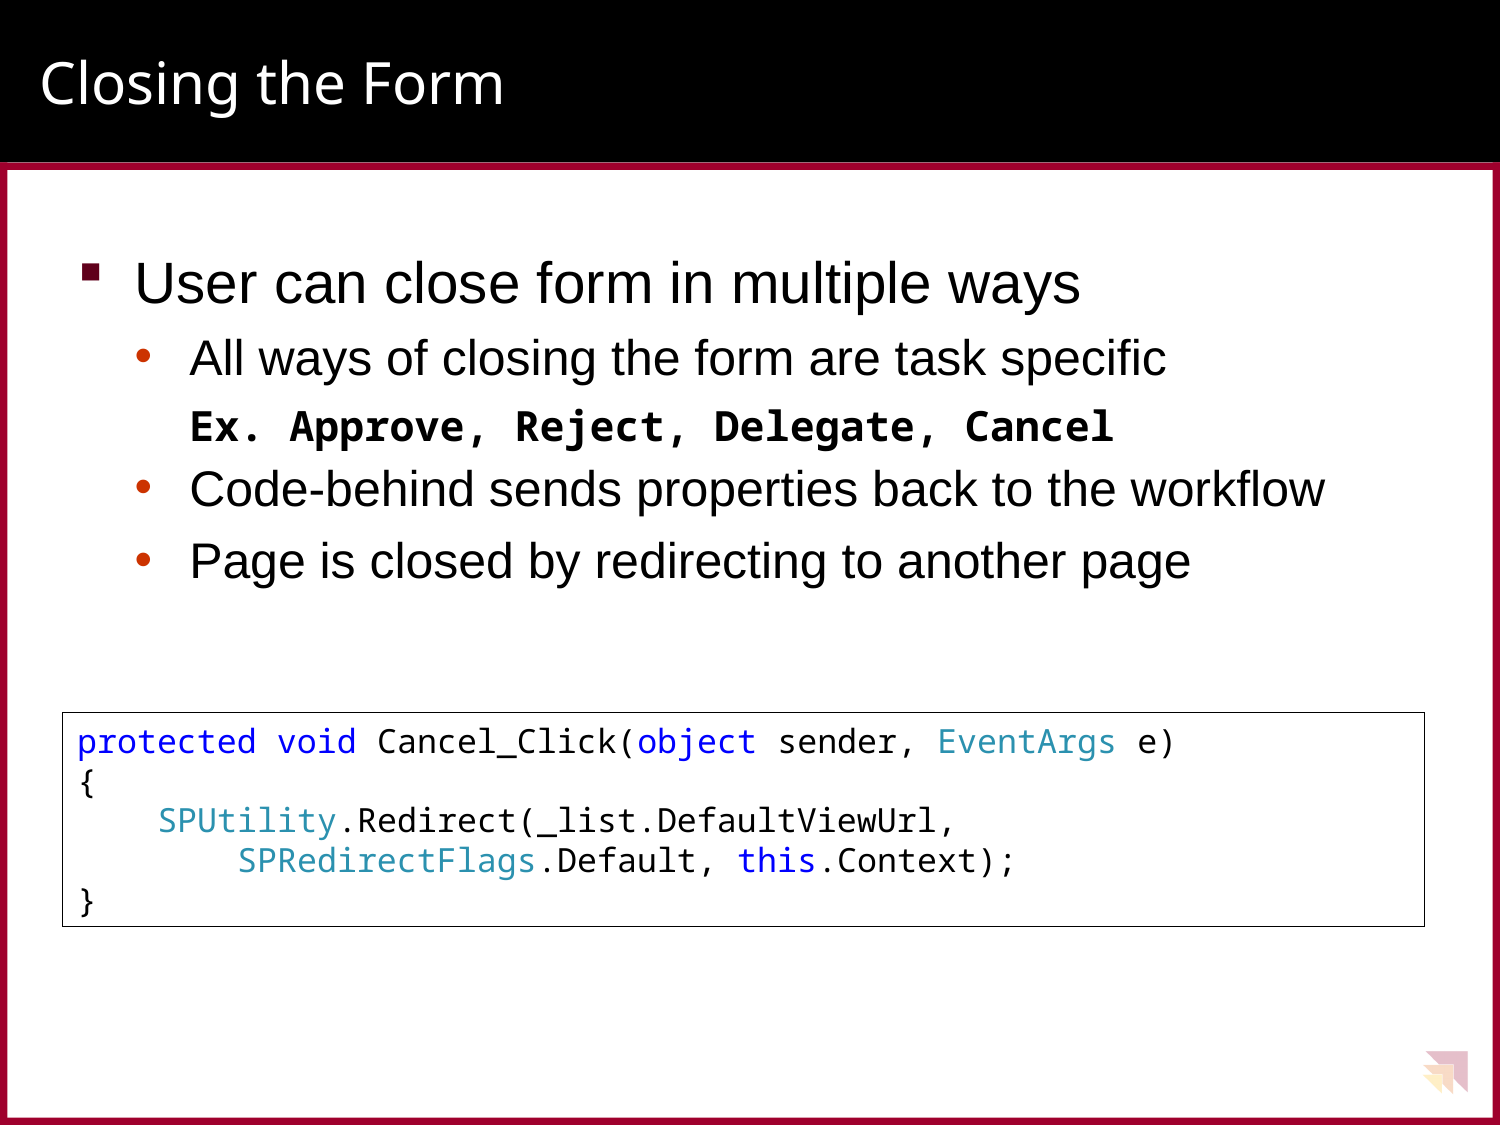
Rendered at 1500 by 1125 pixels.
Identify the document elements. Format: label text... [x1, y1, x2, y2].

text_box protected void Cancel_Click(object sender, EventArgs e) { SPUtility.Redirect(_list.DefaultViewUrl, SPRedirectFlags.Default, this.Context); } [62, 712, 1425, 927]
list User can close form in multiple ways All ways of closing the form are task specific Ex. Approve, Reject, Delegate, Cancel Code-behind sends properties back to the workflow Page is closed by redirecting to another page [62, 237, 1438, 675]
title Closing the Form [24, 12, 1438, 150]
